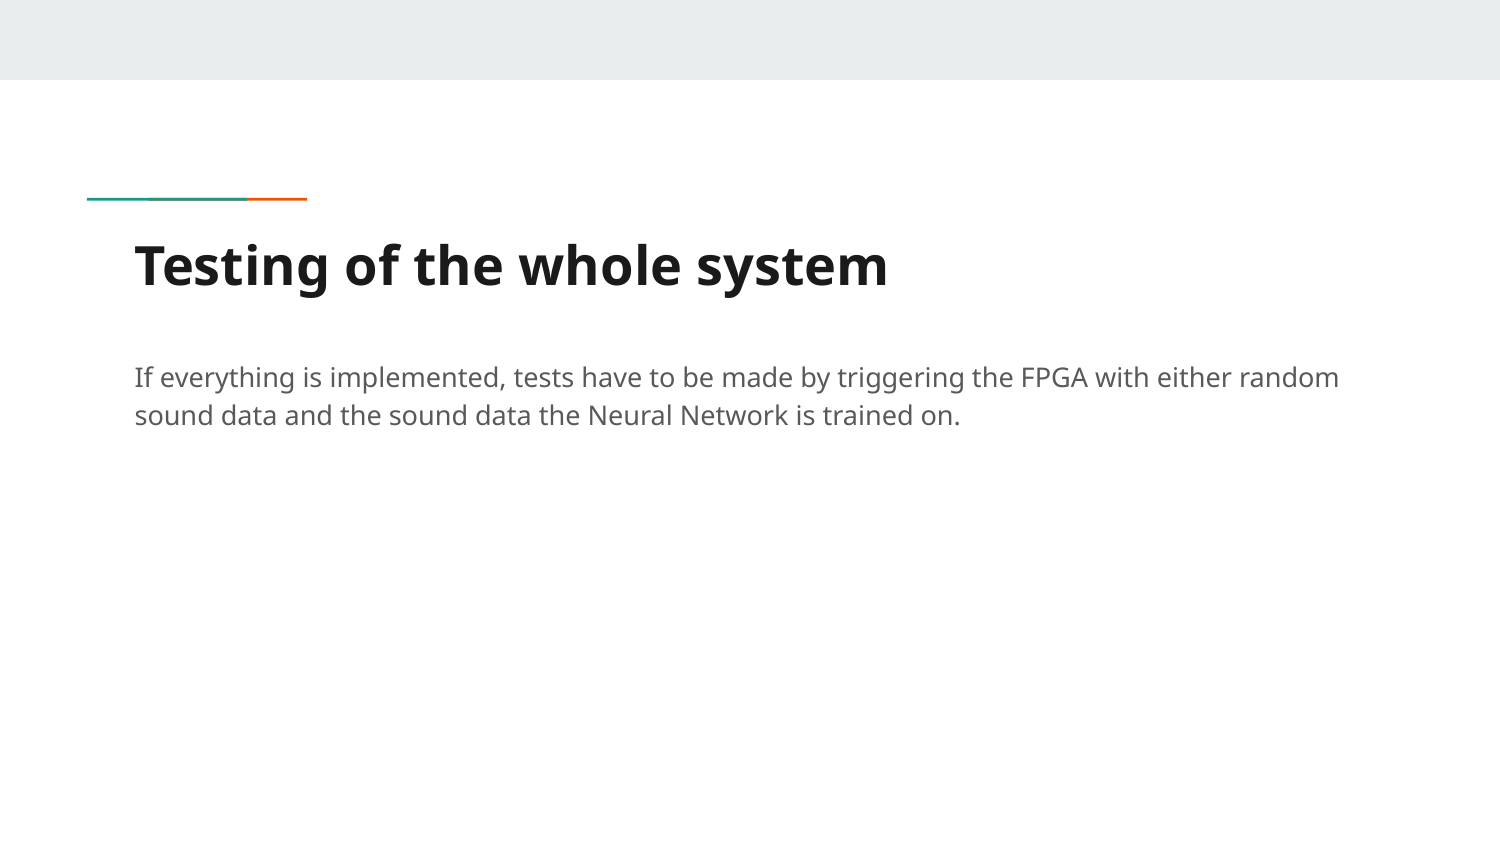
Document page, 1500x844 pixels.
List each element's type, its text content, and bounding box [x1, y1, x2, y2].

title Testing of the whole system [119, 216, 1381, 305]
list If everything is implemented, tests have to be made by triggering the FPGA with either random sound data and the sound data the Neural Network is trained on. [119, 341, 1381, 712]
